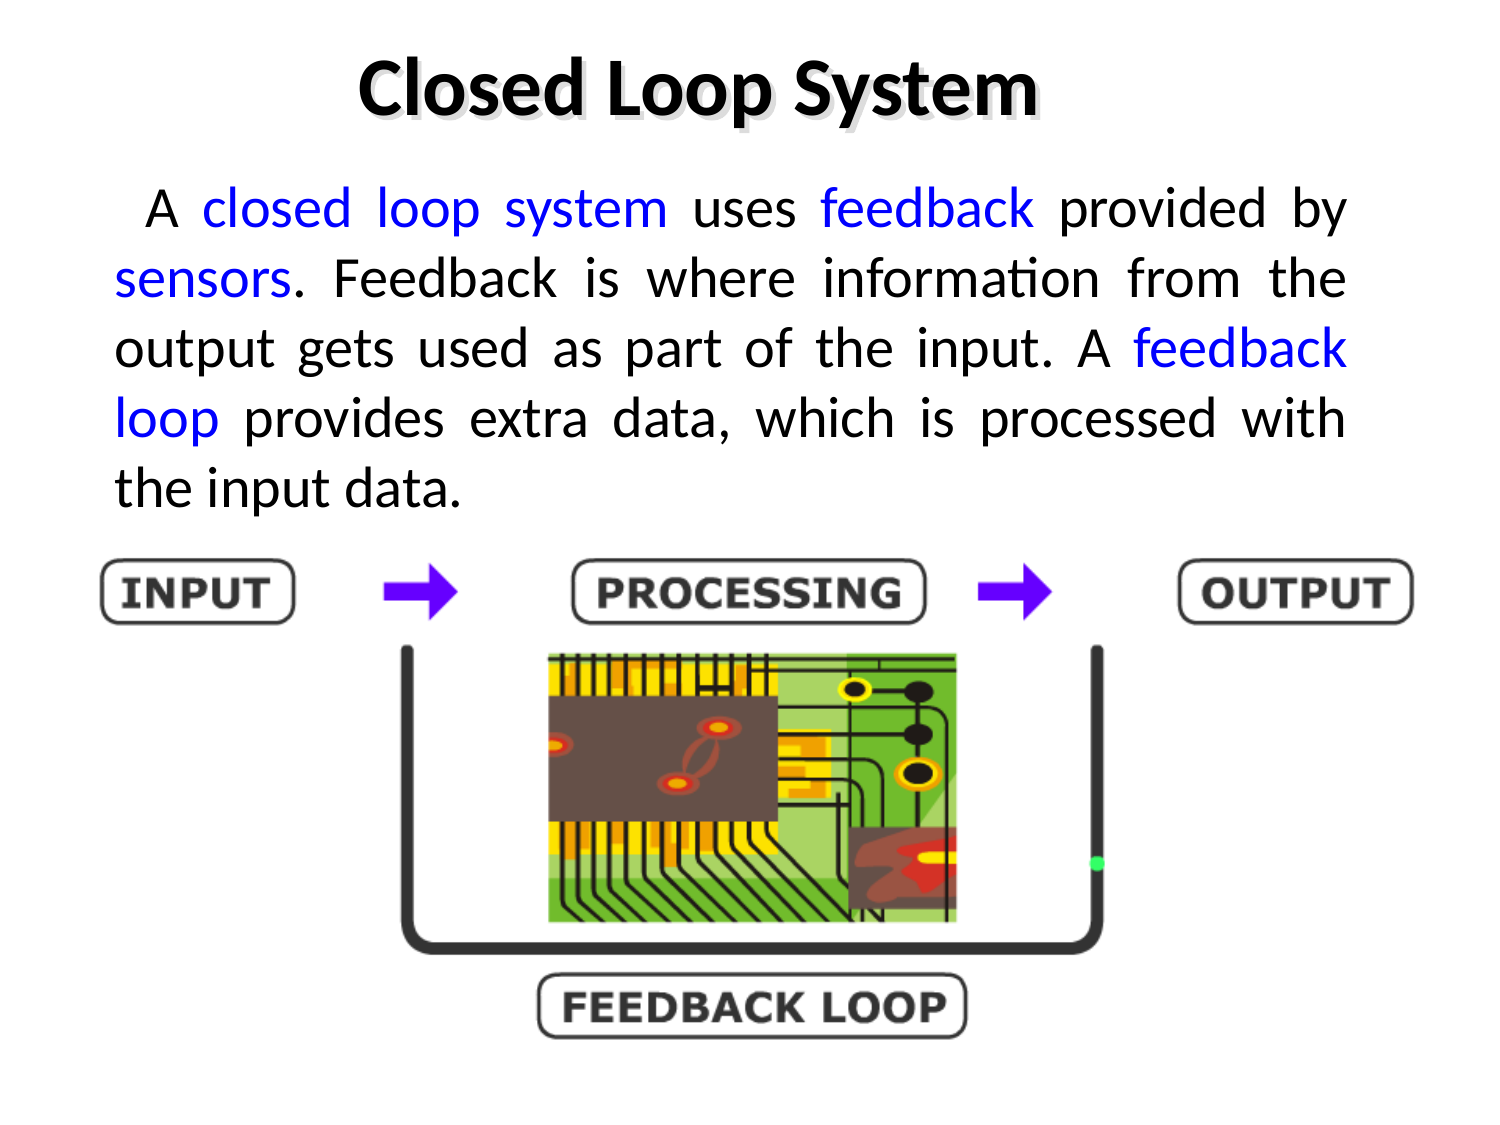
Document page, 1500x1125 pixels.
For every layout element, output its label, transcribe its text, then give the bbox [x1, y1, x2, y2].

text_box Closed Loop System [343, 24, 1056, 140]
text_box A closed loop system uses feedback provided by sensors. Feedback is where information from the output gets used as part of the input. A feedback loop provides extra data, which is processed with the input data. [37, 162, 1363, 527]
picture [74, 524, 1430, 1047]
